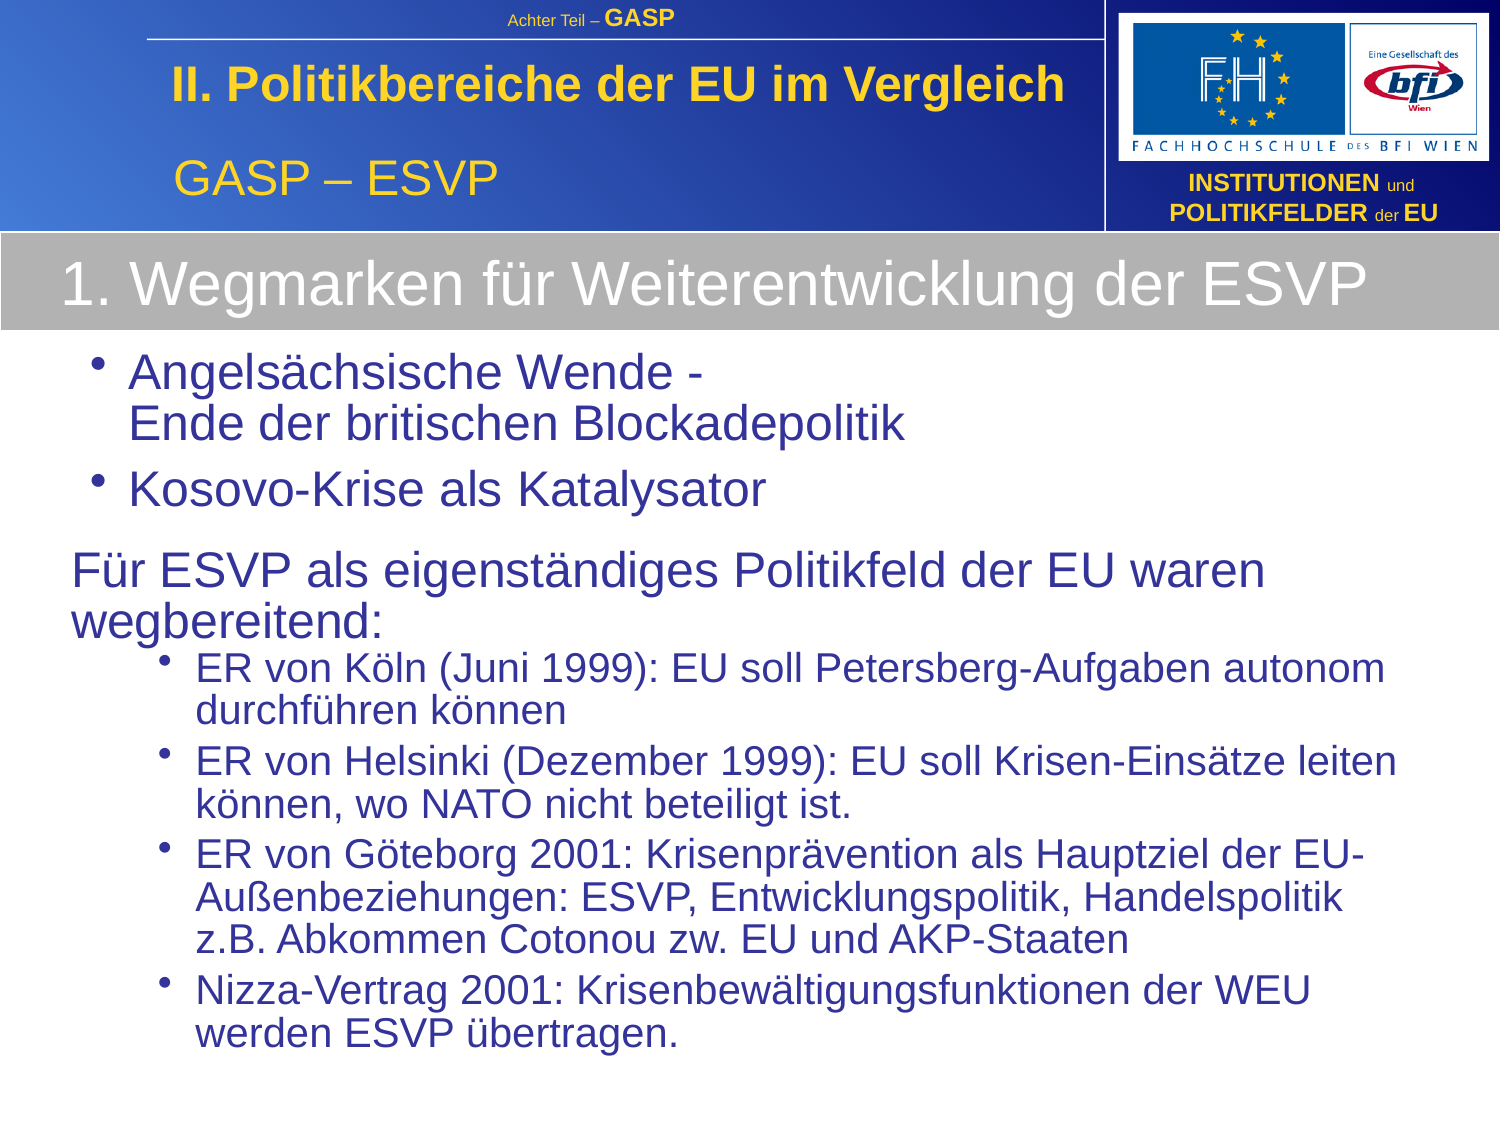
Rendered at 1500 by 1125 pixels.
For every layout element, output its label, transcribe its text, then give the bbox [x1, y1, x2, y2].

text_box 1. Wegmarken für Weiterentwicklung der ESVP [45, 235, 1482, 325]
text_box II. Politikbereiche der EU im Vergleich [156, 14, 1087, 119]
text_box GASP – ESVP [158, 137, 1116, 213]
text_box Angelsächsische Wende - Ende der britischen Blockadepolitik Kosovo-Krise als Katalysator Für ESVP als eigenständiges Politikfeld der EU waren wegbereitend: ER von Köln (Juni 1999): EU soll Petersberg-Aufgaben autonom durchführen können ER von Helsinki (Dezember 1999): EU soll Krisen-Einsätze leiten können, wo NATO nicht beteiligt ist. ER von Göteborg 2001: Krisenprävention als Hauptziel der EU-Außenbeziehungen: ESVP, Entwicklungspolitik, Handelspolitik z.B. Abkommen Cotonou zw. EU und AKP-Staaten Nizza-Vertrag 2001: Krisenbewältigungsfunktionen der WEU werden ESVP übertragen. [0, 341, 1424, 1063]
text_box [0, 231, 1500, 331]
picture [1133, 23, 1477, 151]
